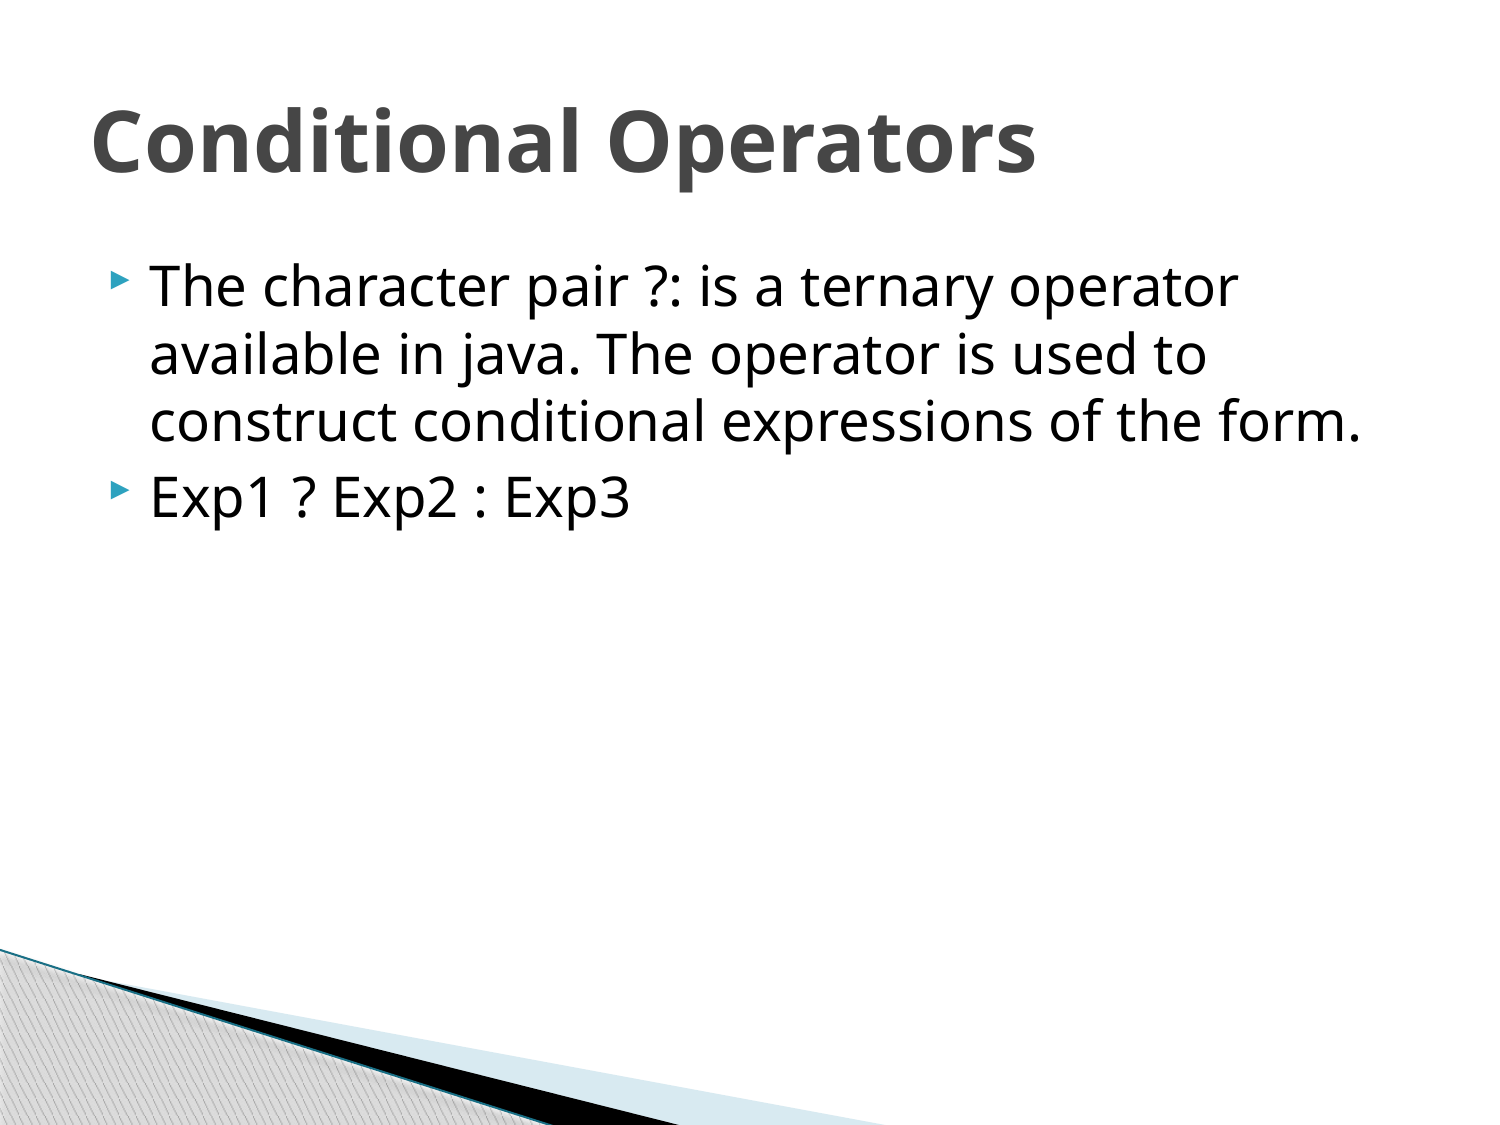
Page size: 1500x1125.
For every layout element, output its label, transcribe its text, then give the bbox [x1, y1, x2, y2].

list The character pair ?: is a ternary operator available in java. The operator is used to construct conditional expressions of the form. Exp1 ? Exp2 : Exp3 [75, 243, 1425, 986]
title Conditional Operators [75, 45, 1425, 233]
